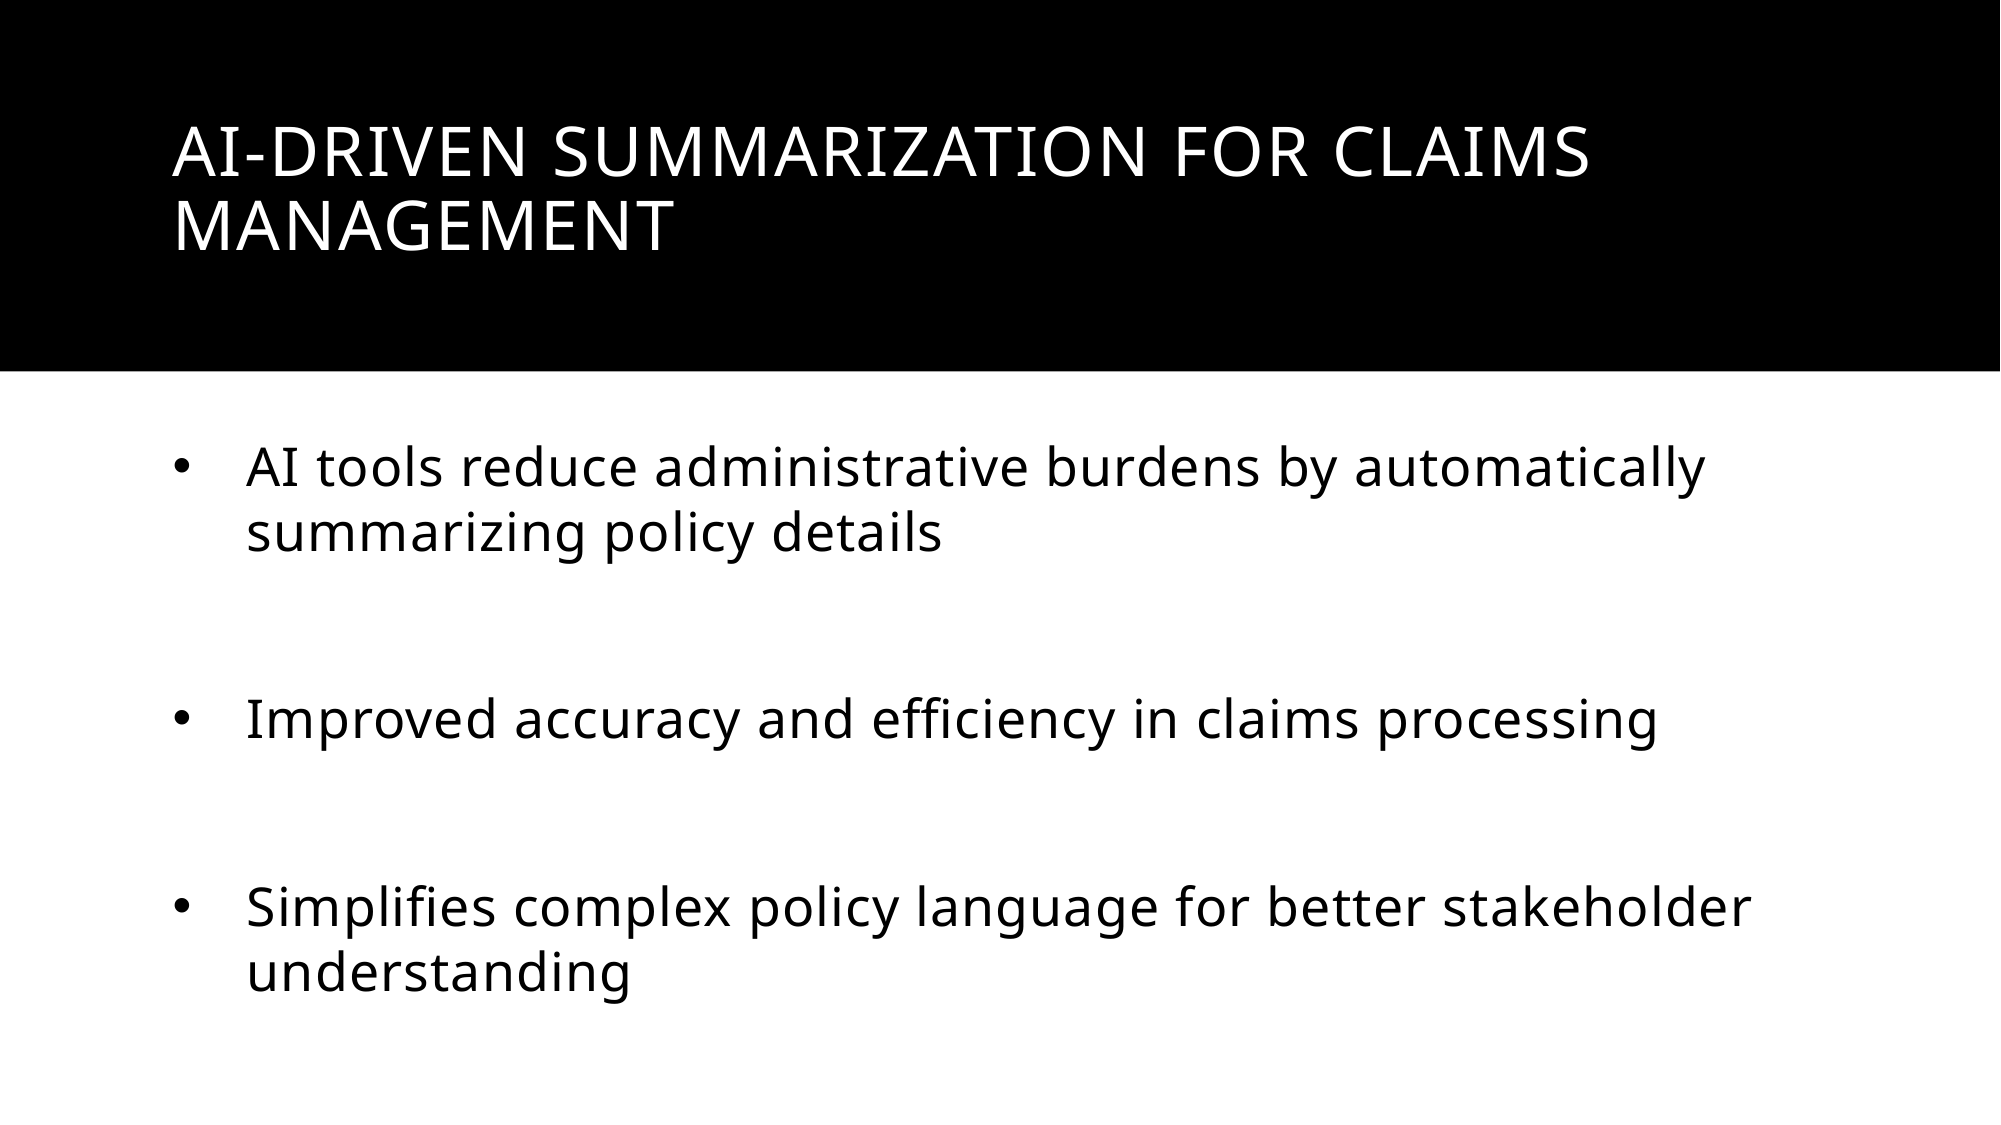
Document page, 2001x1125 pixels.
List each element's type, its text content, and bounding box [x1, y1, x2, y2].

list AI tools reduce administrative burdens by automatically summarizing policy details Improved accuracy and efficiency in claims processing Simplifies complex policy language for better stakeholder understanding [157, 424, 1842, 1014]
title AI-Driven summarization for claims management [157, 52, 1842, 332]
